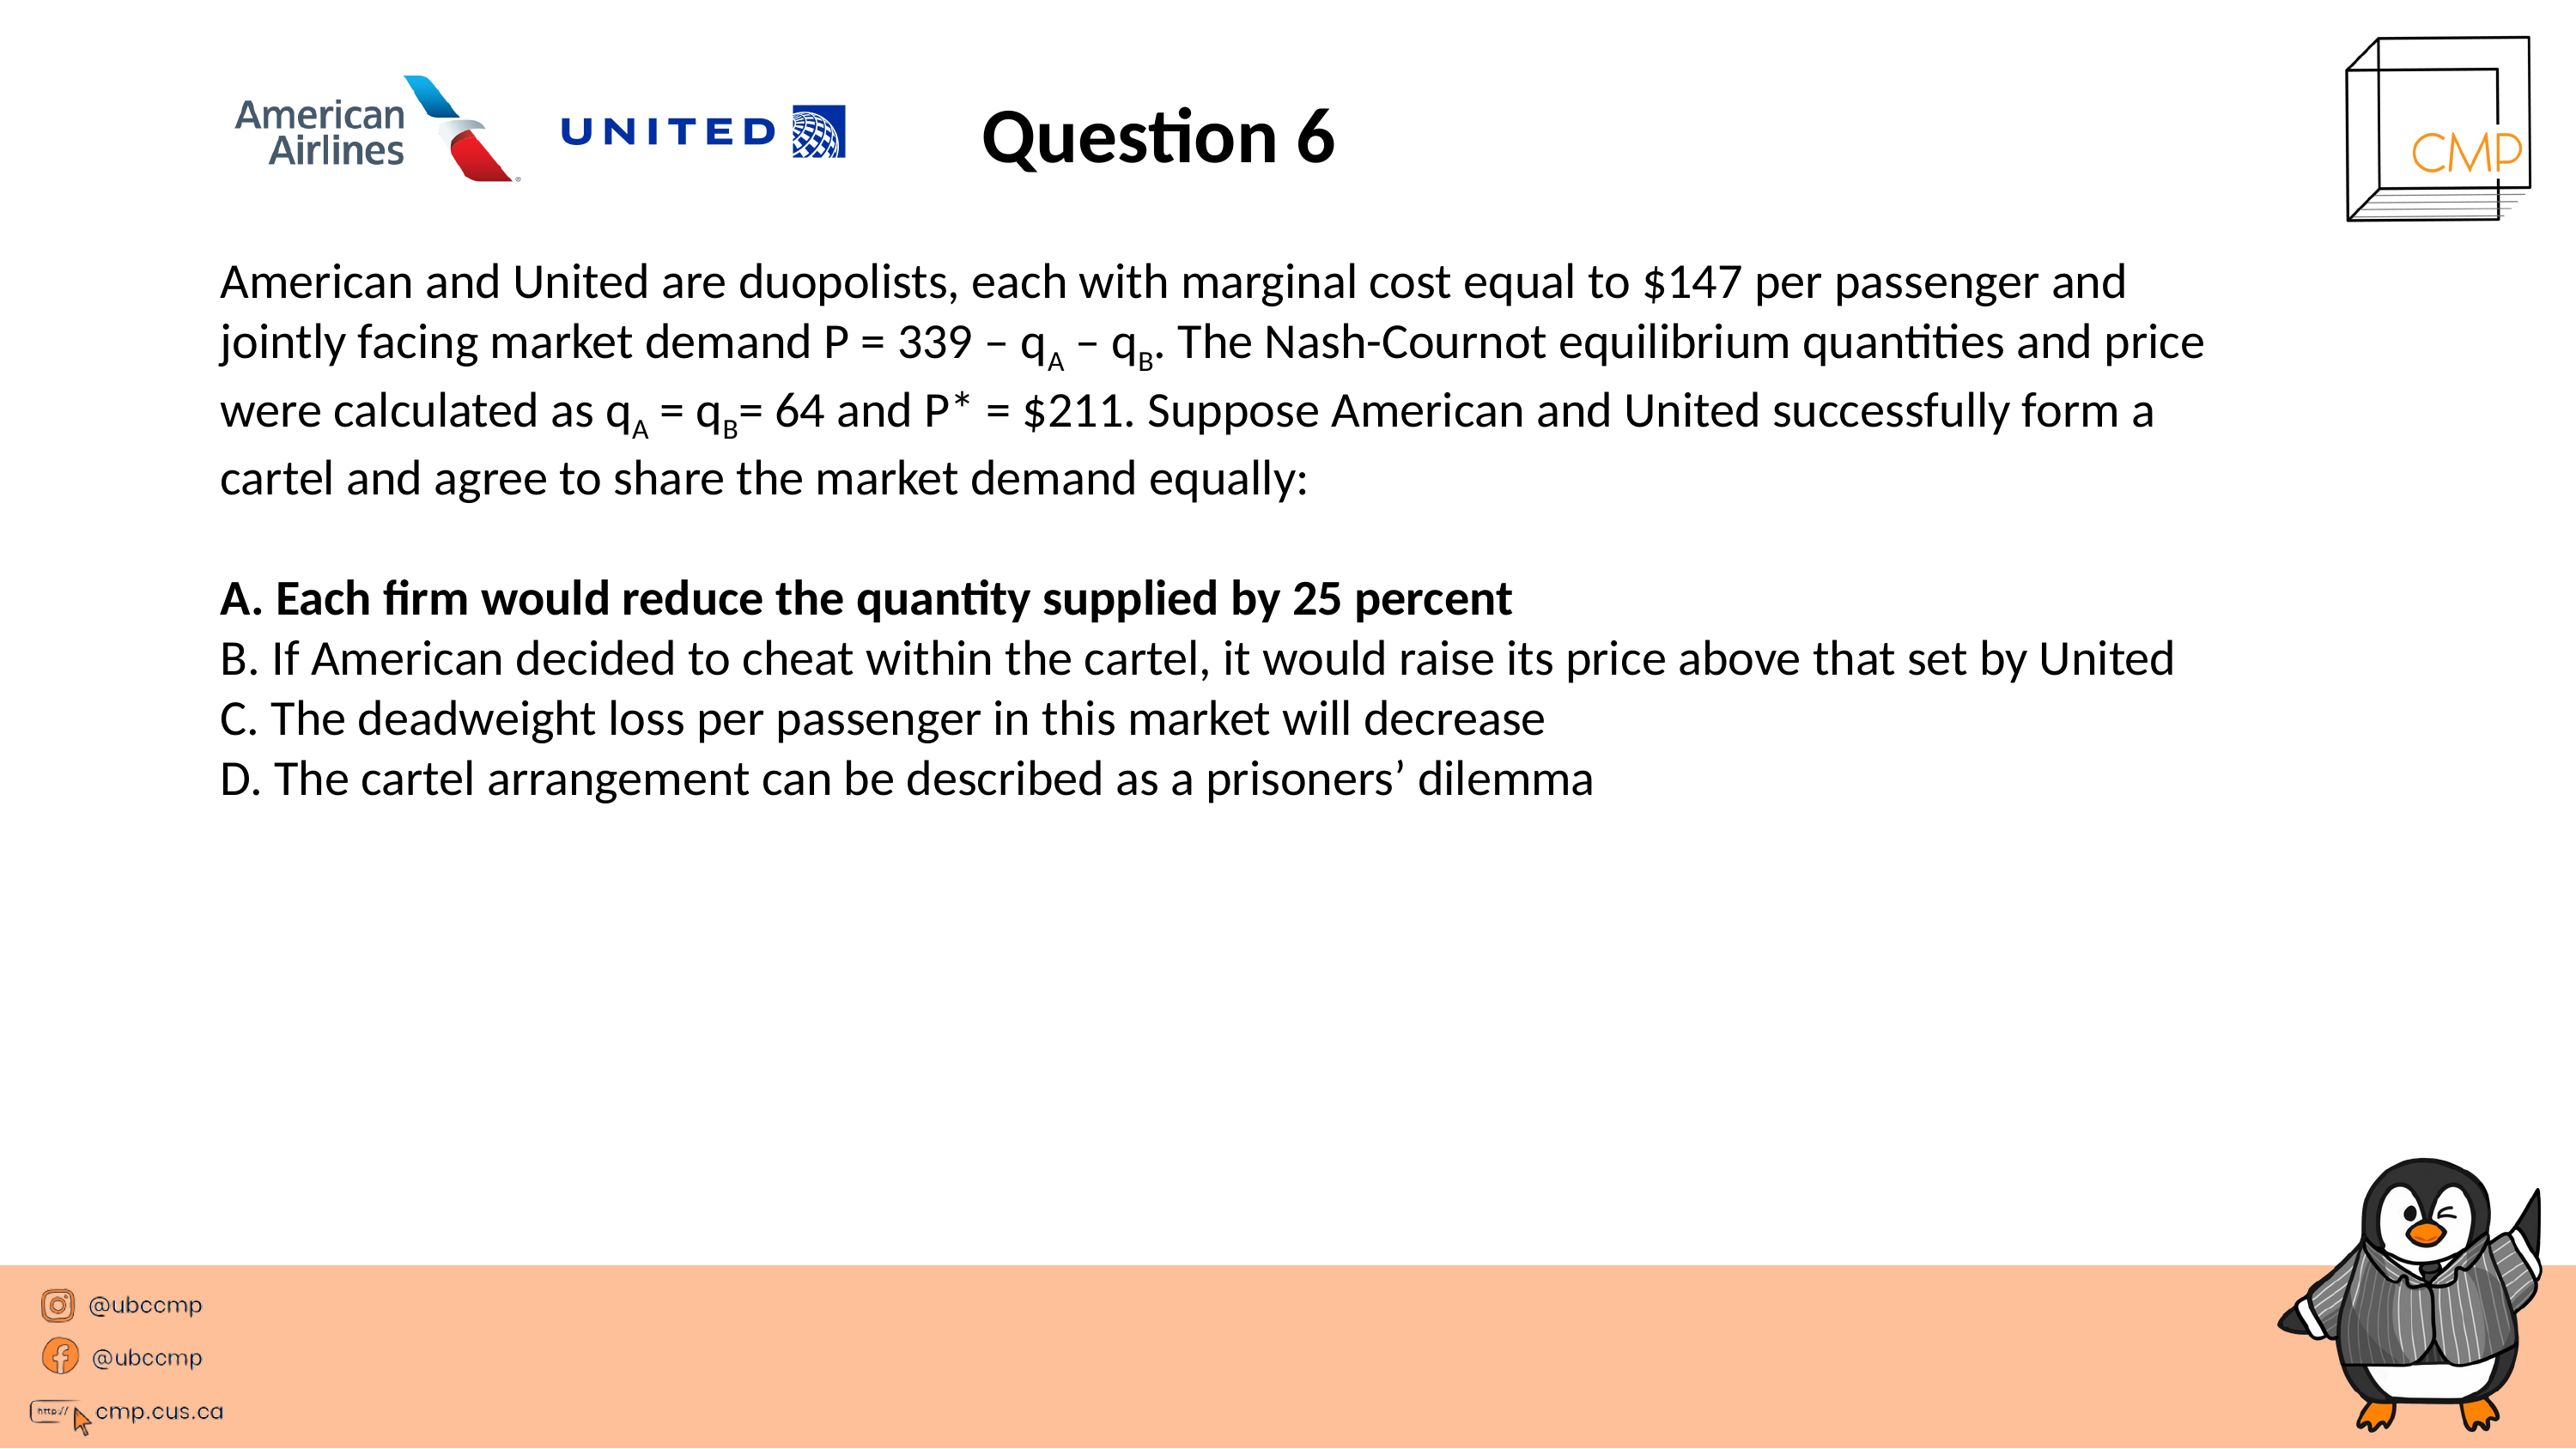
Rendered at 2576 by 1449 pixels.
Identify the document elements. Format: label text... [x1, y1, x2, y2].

text_box American and United are duopolists, each with marginal cost equal to $147 per passenger and jointly facing market demand P = 339 – qA – qB. The Nash-Cournot equilibrium quantities and price were calculated as qA = qB= 64 and P* = $211. Suppose American and United successfully form a cartel and agree to share the market demand equally: A. Each firm would reduce the quantity supplied by 25 percent B. If American decided to cheat within the cartel, it would raise its price above that set by United C. The deadweight loss per passenger in this market will decrease D. The cartel arrangement can be described as a prisoners’ dilemma [191, 242, 2265, 1222]
picture [2233, 0, 2576, 337]
picture [559, 49, 848, 213]
picture [15, 1276, 258, 1442]
picture [2232, 1003, 2576, 1449]
text_box Question 6 [848, 50, 1730, 212]
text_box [0, 1245, 2227, 1449]
picture [204, 15, 551, 240]
